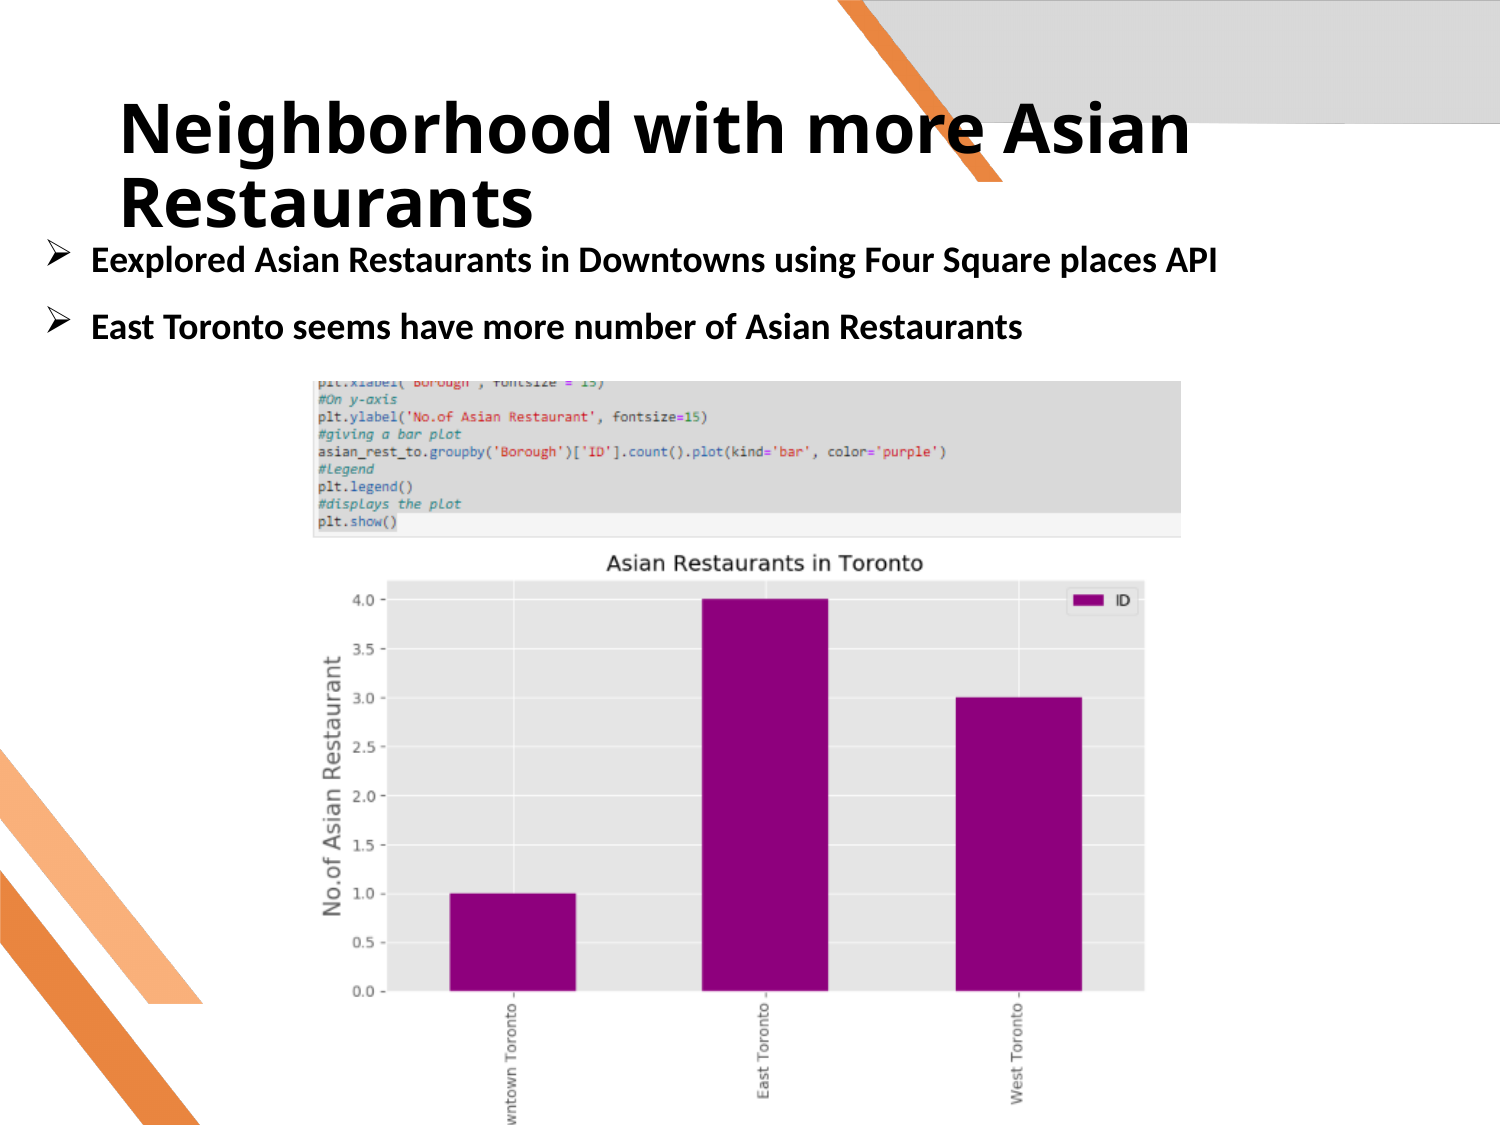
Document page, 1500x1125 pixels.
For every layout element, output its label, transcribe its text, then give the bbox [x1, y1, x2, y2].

title Neighborhood with more Asian Restaurants [103, 59, 1397, 205]
picture [242, 381, 1181, 1125]
text_box Eexplored Asian Restaurants in Downtowns using Four Square places API East Toronto seems have more number of Asian Restaurants [29, 205, 1424, 355]
picture [0, 745, 203, 1125]
picture [837, 0, 1500, 124]
